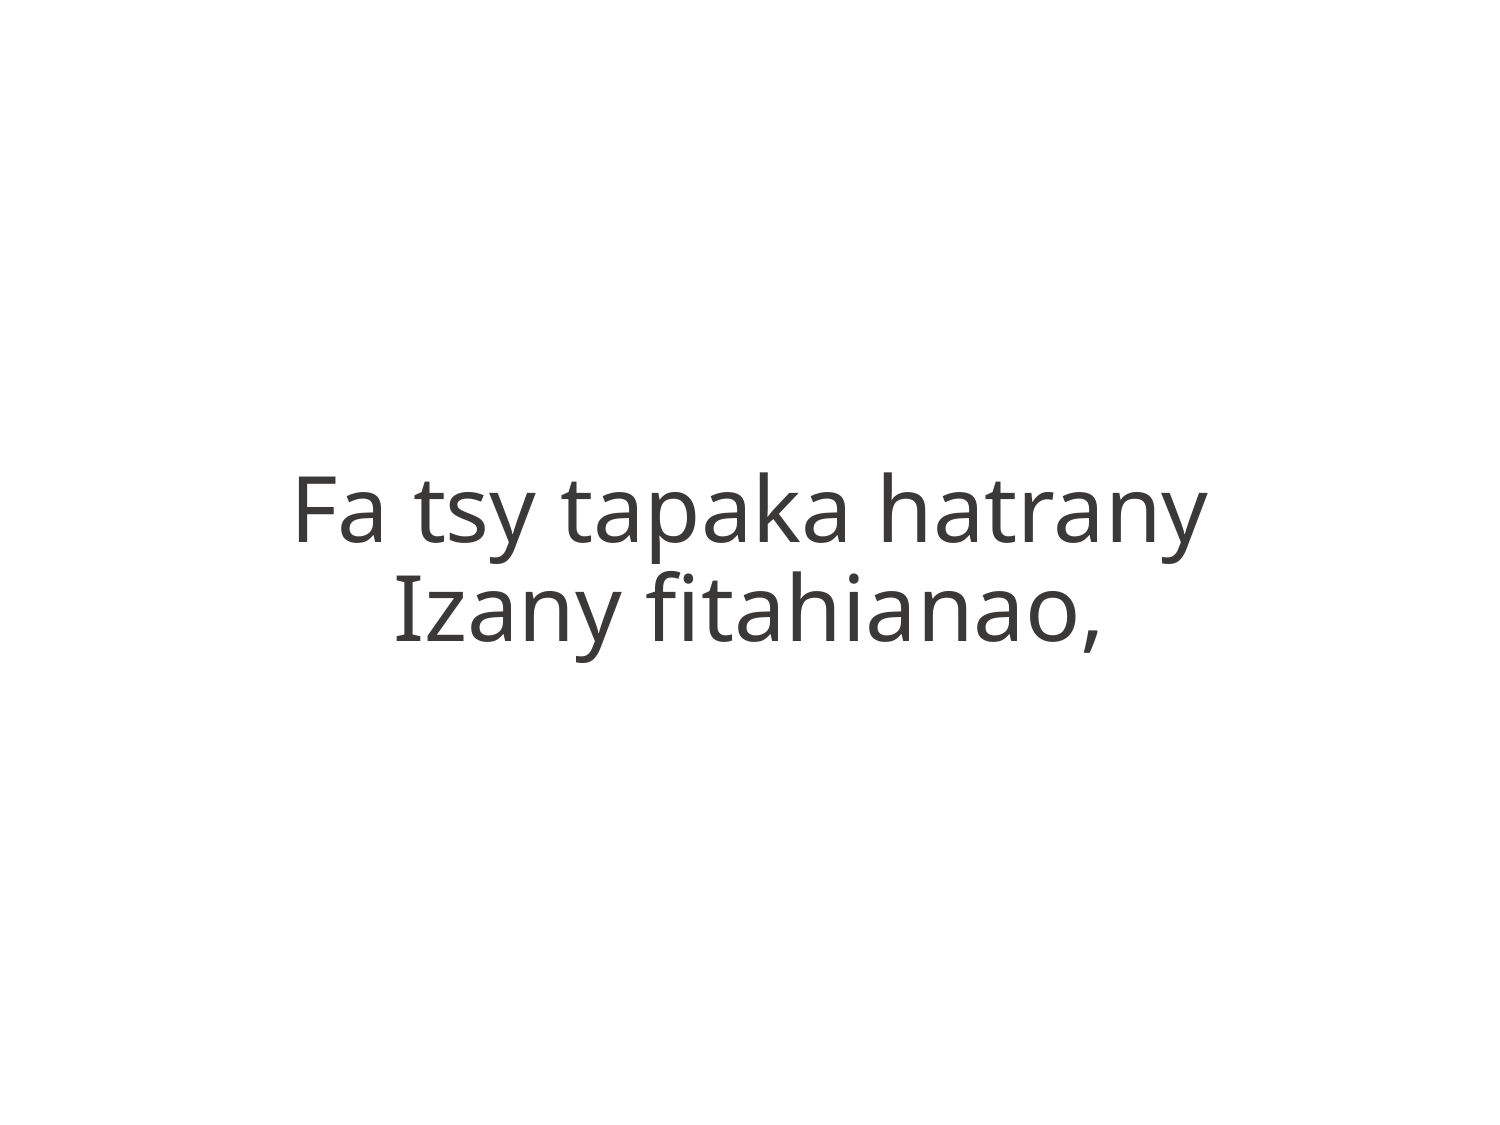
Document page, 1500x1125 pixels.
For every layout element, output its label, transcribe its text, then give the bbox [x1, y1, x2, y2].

title Fa tsy tapaka hatrany Izany fitahianao, [103, 453, 1397, 672]
